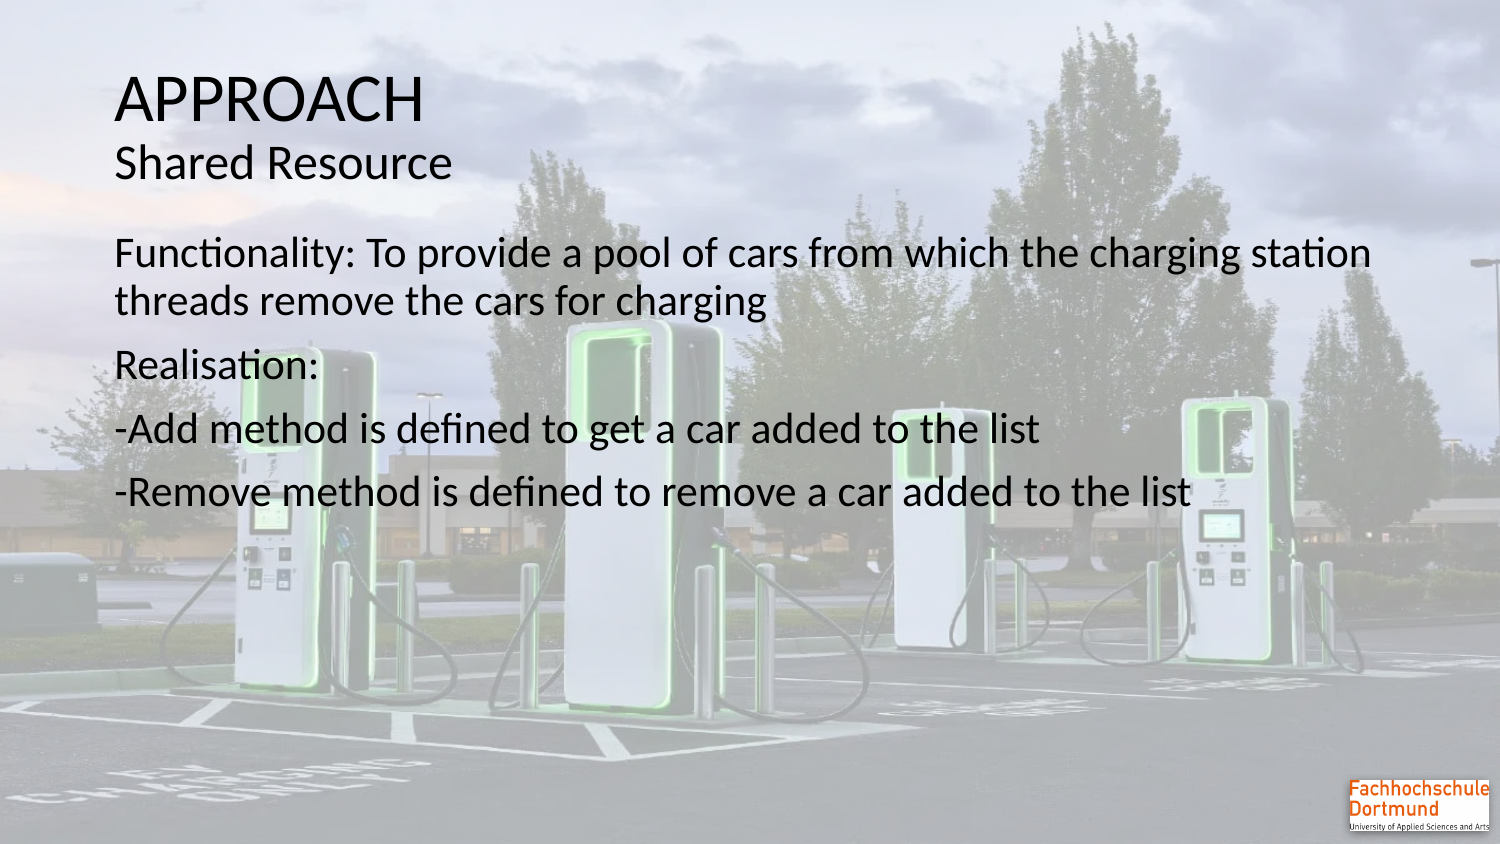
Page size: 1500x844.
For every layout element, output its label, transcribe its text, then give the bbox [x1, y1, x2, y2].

picture [1350, 780, 1489, 831]
list Functionality: To provide a pool of cars from which the charging station threads remove the cars for charging Realisation: -Add method is defined to get a car added to the list -Remove method is defined to remove a car added to the list [103, 224, 1397, 760]
title APPROACH Shared Resource [103, 44, 1397, 208]
